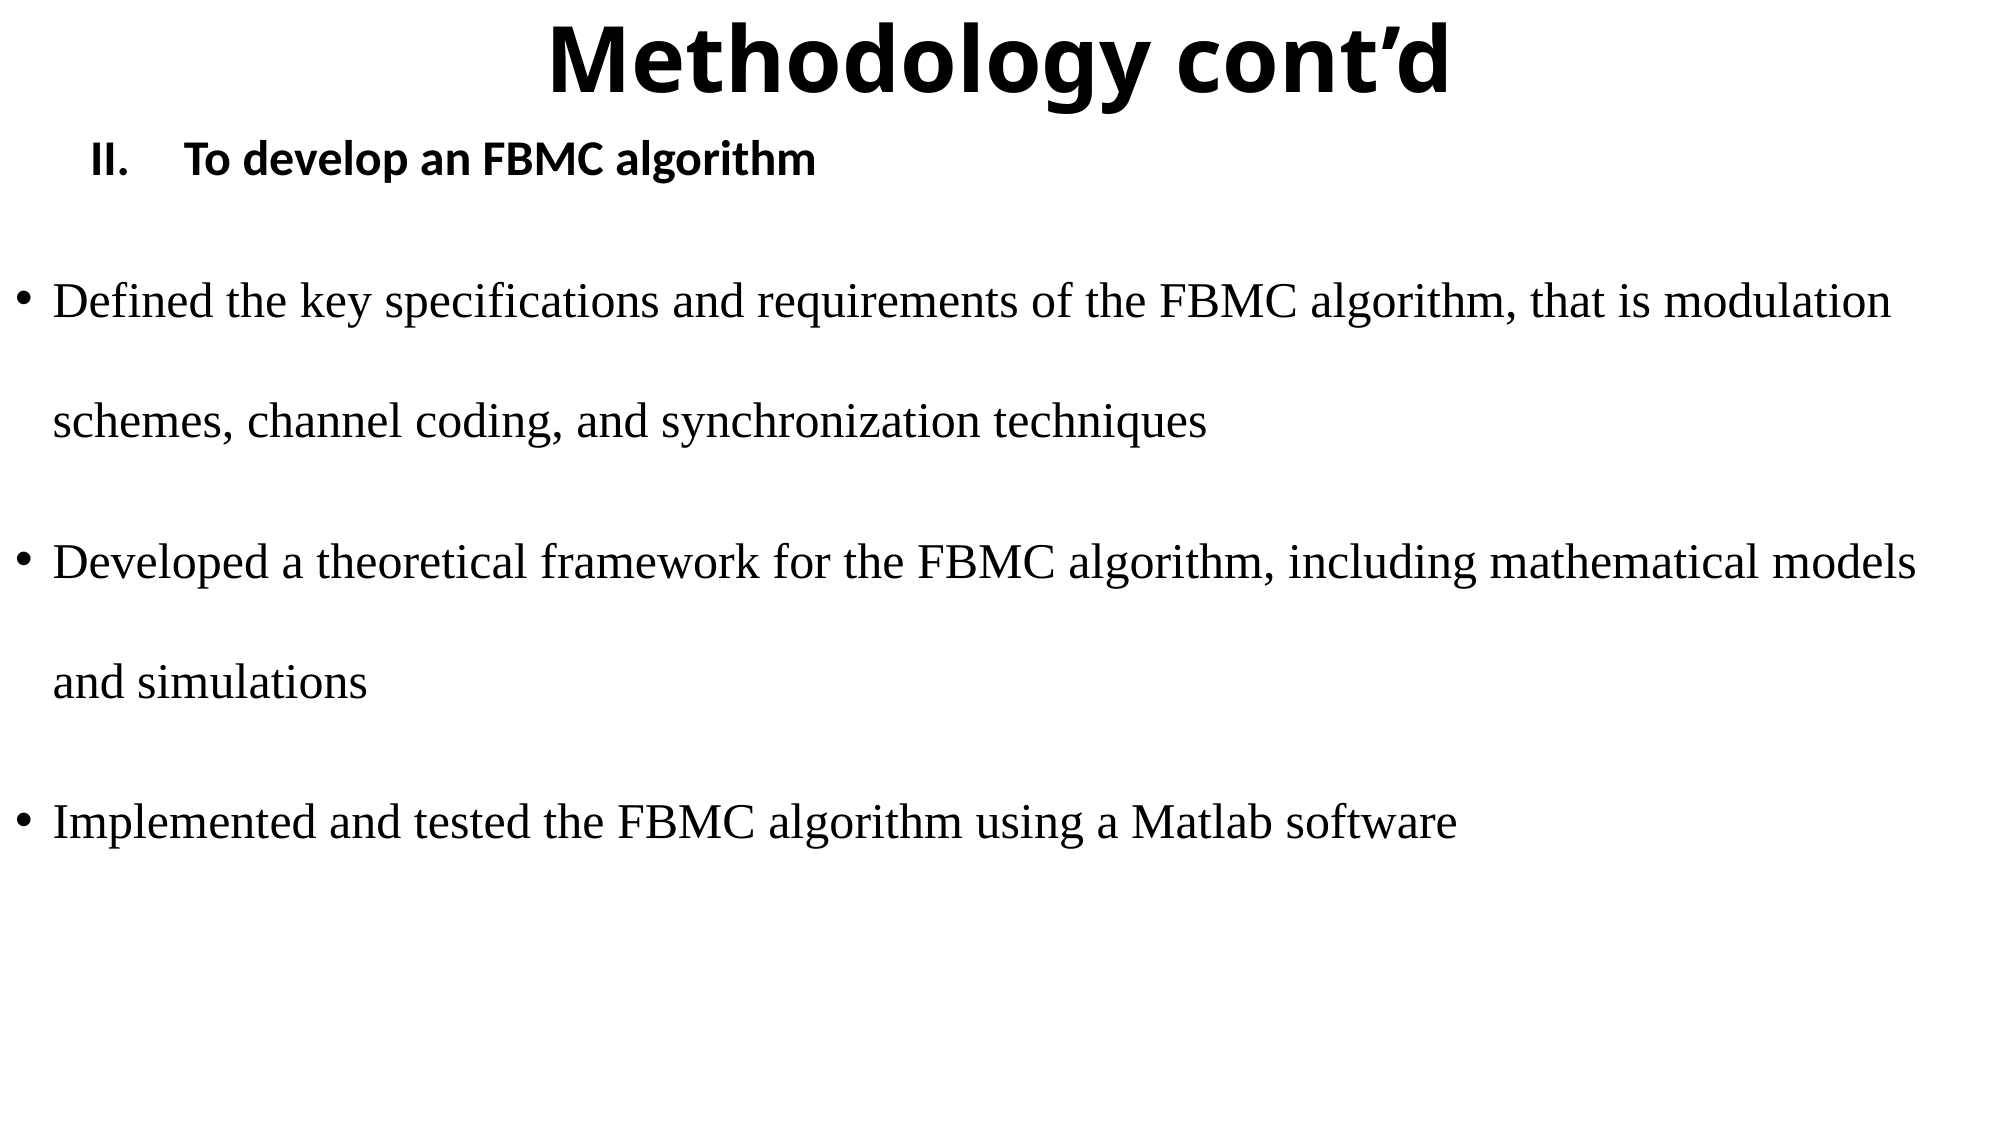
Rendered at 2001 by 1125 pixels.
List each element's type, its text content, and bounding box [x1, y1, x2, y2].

list To develop an FBMC algorithm Defined the key specifications and requirements of the FBMC algorithm, that is modulation schemes, channel coding, and synchronization techniques Developed a theoretical framework for the FBMC algorithm, including mathematical models and simulations Implemented and tested the FBMC algorithm using a Matlab software [0, 125, 1989, 1014]
title Methodology cont’d [0, 0, 2000, 125]
